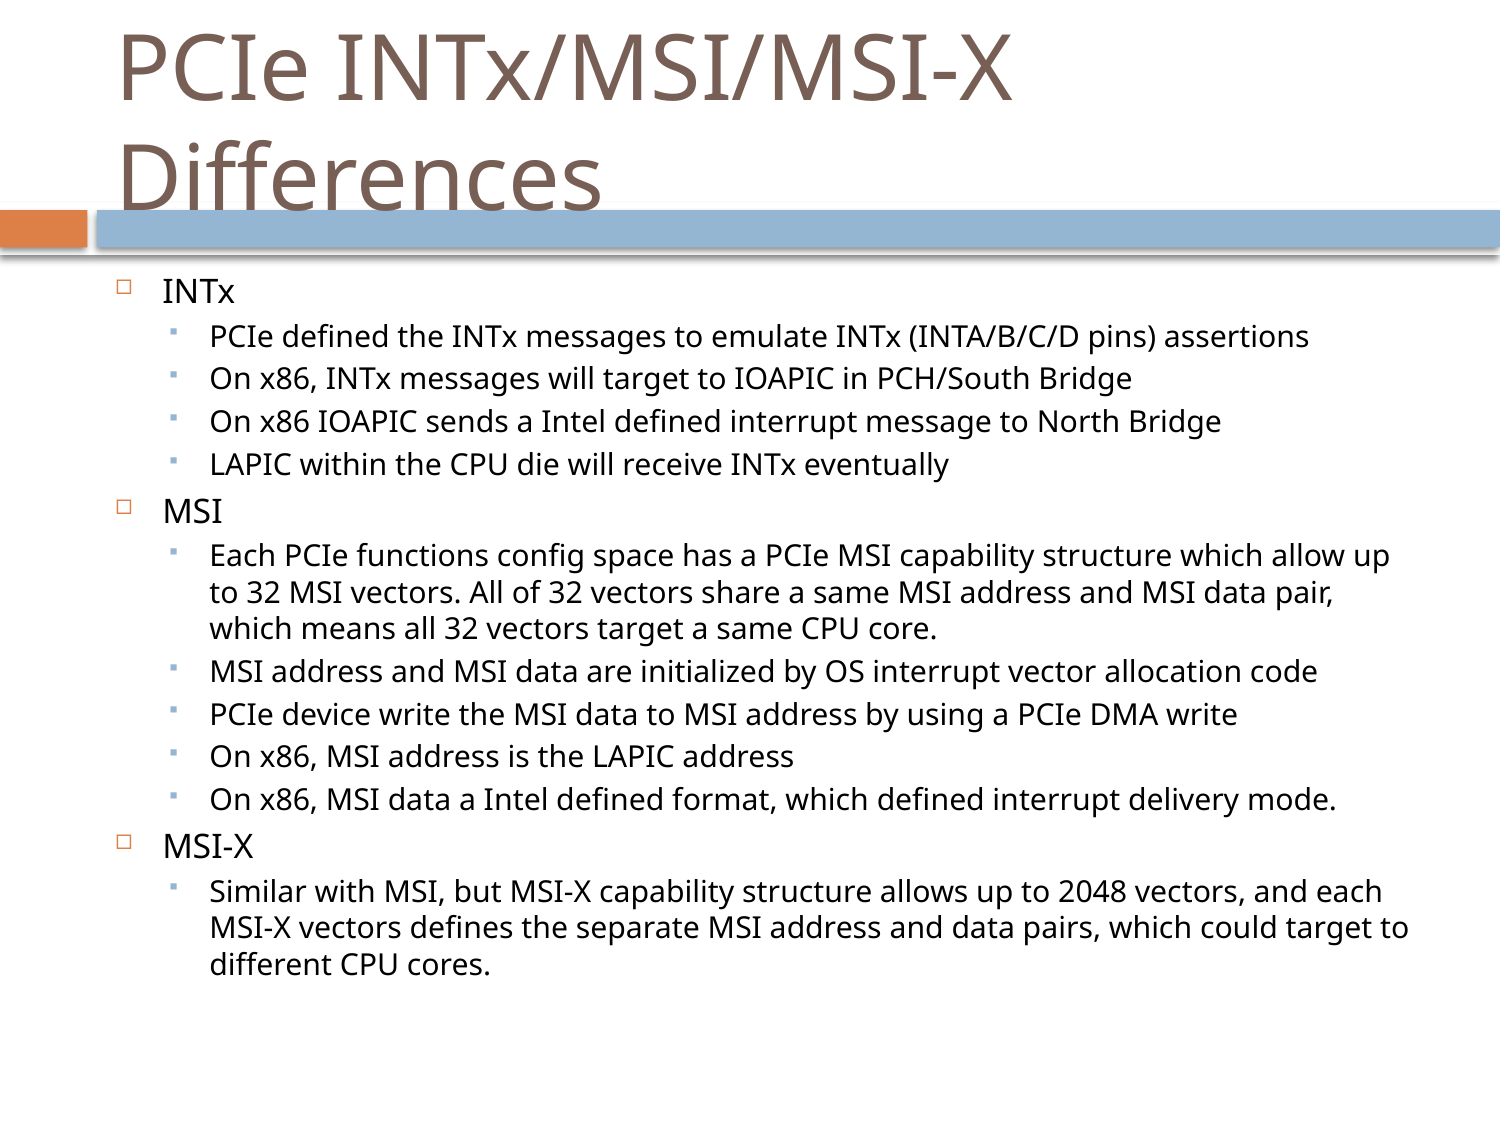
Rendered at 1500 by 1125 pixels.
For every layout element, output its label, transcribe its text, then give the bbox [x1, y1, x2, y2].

title PCIe INTx/MSI/MSI-X Differences [100, 37, 1438, 200]
list INTx PCIe defined the INTx messages to emulate INTx (INTA/B/C/D pins) assertions On x86, INTx messages will target to IOAPIC in PCH/South Bridge On x86 IOAPIC sends a Intel defined interrupt message to North Bridge LAPIC within the CPU die will receive INTx eventually MSI Each PCIe functions config space has a PCIe MSI capability structure which allow up to 32 MSI vectors. All of 32 vectors share a same MSI address and MSI data pair, which means all 32 vectors target a same CPU core. MSI address and MSI data are initialized by OS interrupt vector allocation code PCIe device write the MSI data to MSI address by using a PCIe DMA write On x86, MSI address is the LAPIC address On x86, MSI data a Intel defined format, which defined interrupt delivery mode. MSI-X Similar with MSI, but MSI-X capability structure allows up to 2048 vectors, and each MSI-X vectors defines the separate MSI address and data pairs, which could target to different CPU cores. [100, 262, 1438, 1000]
